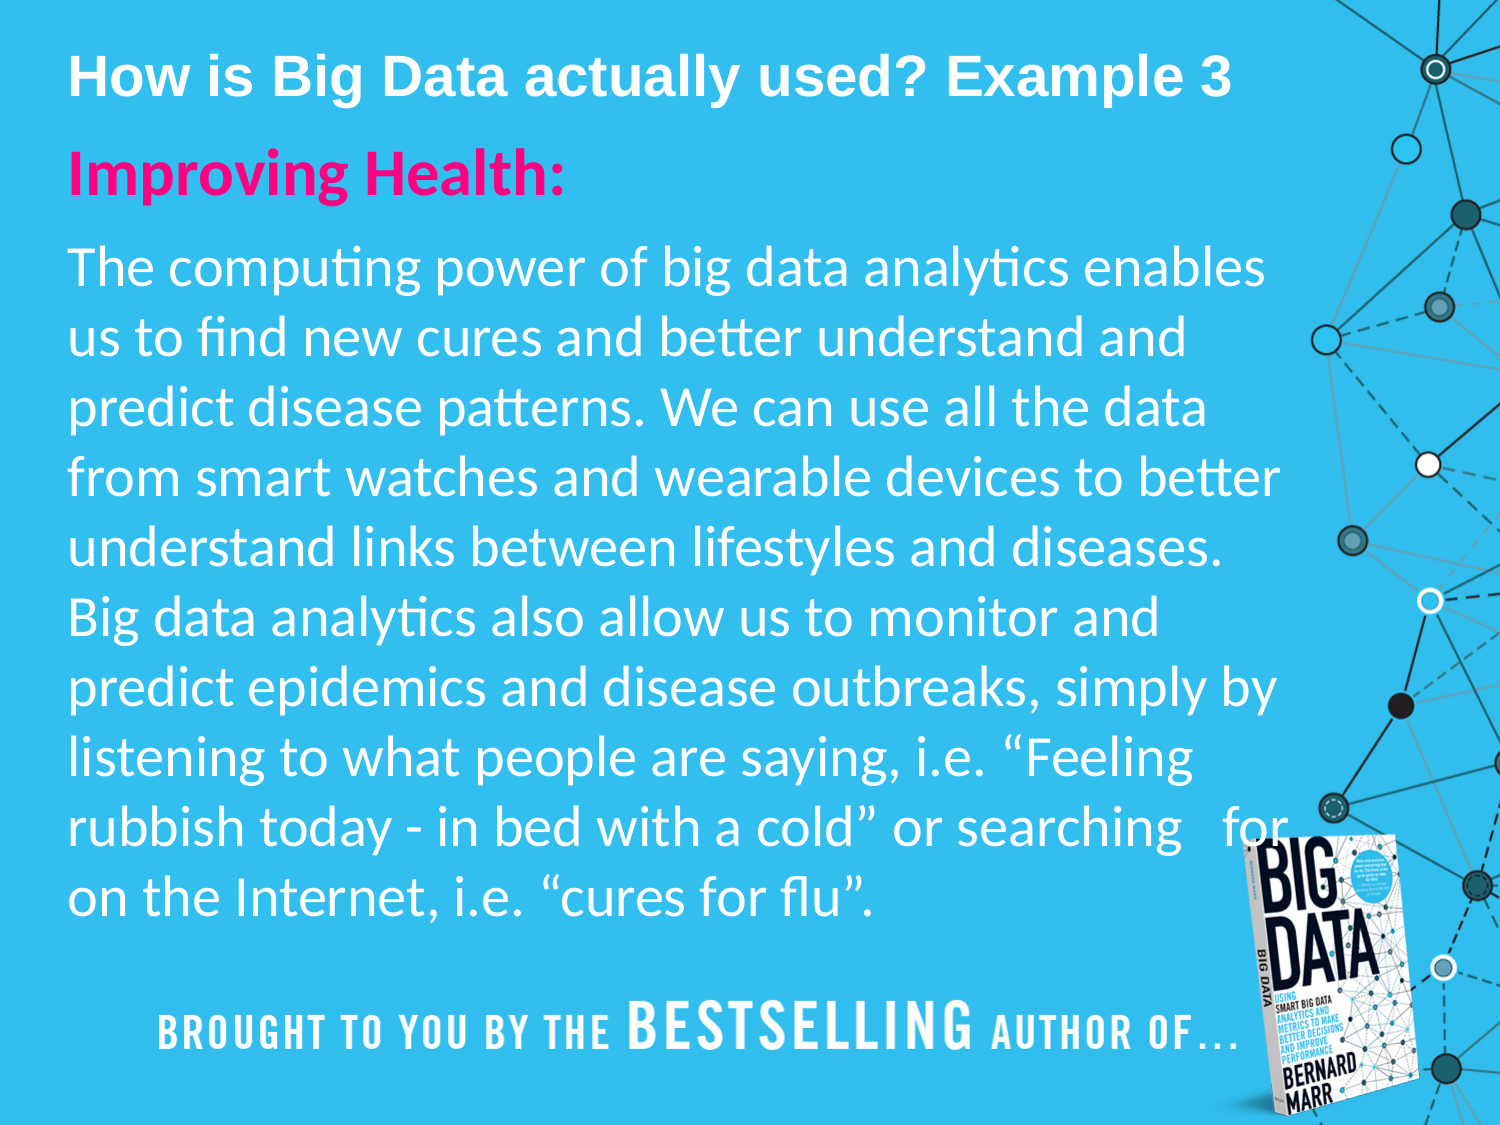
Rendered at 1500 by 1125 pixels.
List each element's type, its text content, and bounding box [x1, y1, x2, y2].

picture [0, 0, 1500, 1125]
text_box How is Big Data actually used? Example 3 Improving Health: The computing power of big data analytics enables us to find new cures and better understand and predict disease patterns. We can use all the data from smart watches and wearable devices to better understand links between lifestyles and diseases. Big data analytics also allow us to monitor and predict epidemics and disease outbreaks, simply by listening to what people are saying, i.e. “Feeling rubbish today - in bed with a cold” or searching for on the Internet, i.e. “cures for flu”. [53, 30, 1306, 1076]
